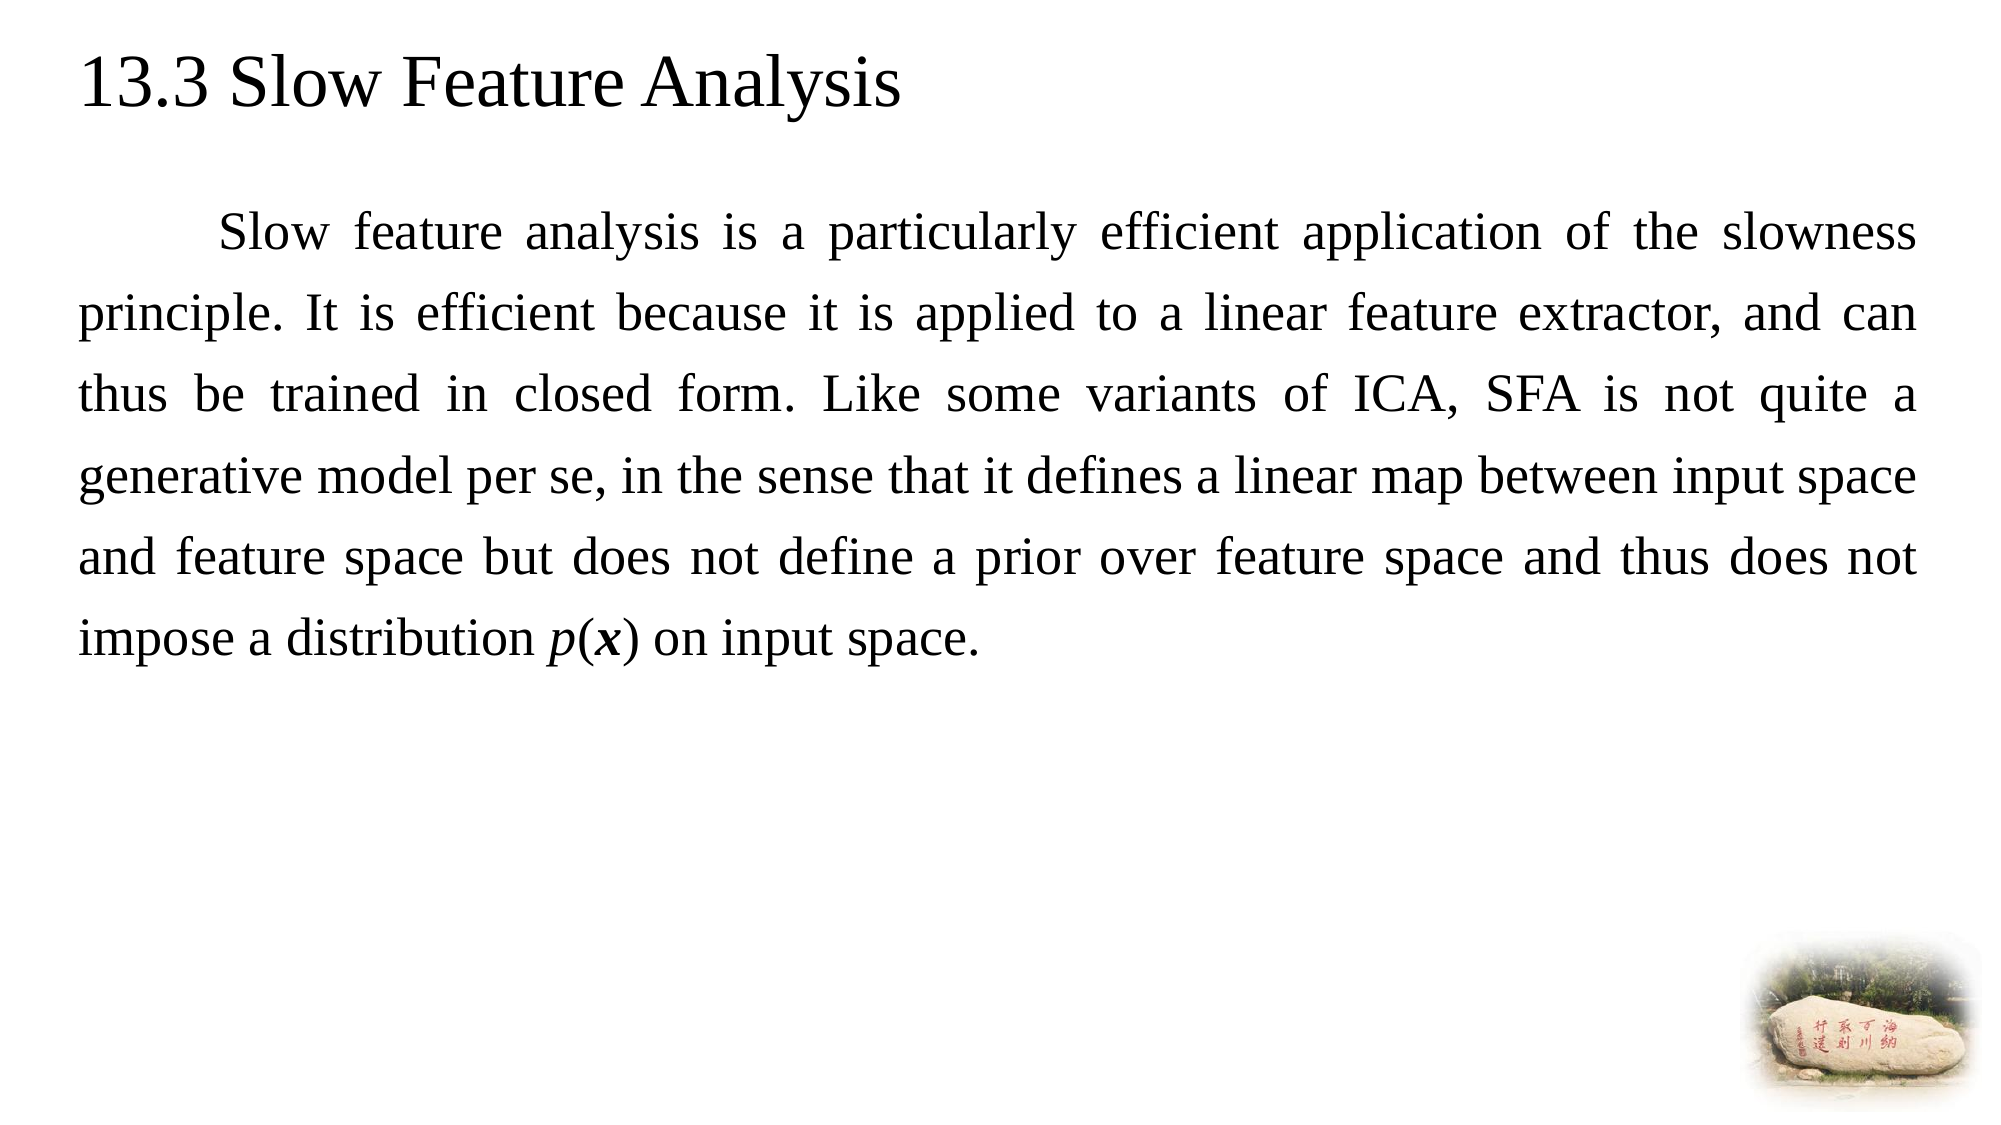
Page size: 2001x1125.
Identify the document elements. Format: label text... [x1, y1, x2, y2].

title 13.3 Slow Feature Analysis [63, 21, 1936, 142]
list Slow feature analysis is a particularly efficient application of the slowness principle. It is efficient because it is applied to a linear feature extractor, and can thus be trained in closed form. Like some variants of ICA, SFA is not quite a generative model per se, in the sense that it defines a linear map between input space and feature space but does not define a prior over feature space and thus does not impose a distribution p(x) on input space. [63, 171, 1936, 1014]
picture [1740, 927, 1985, 1112]
